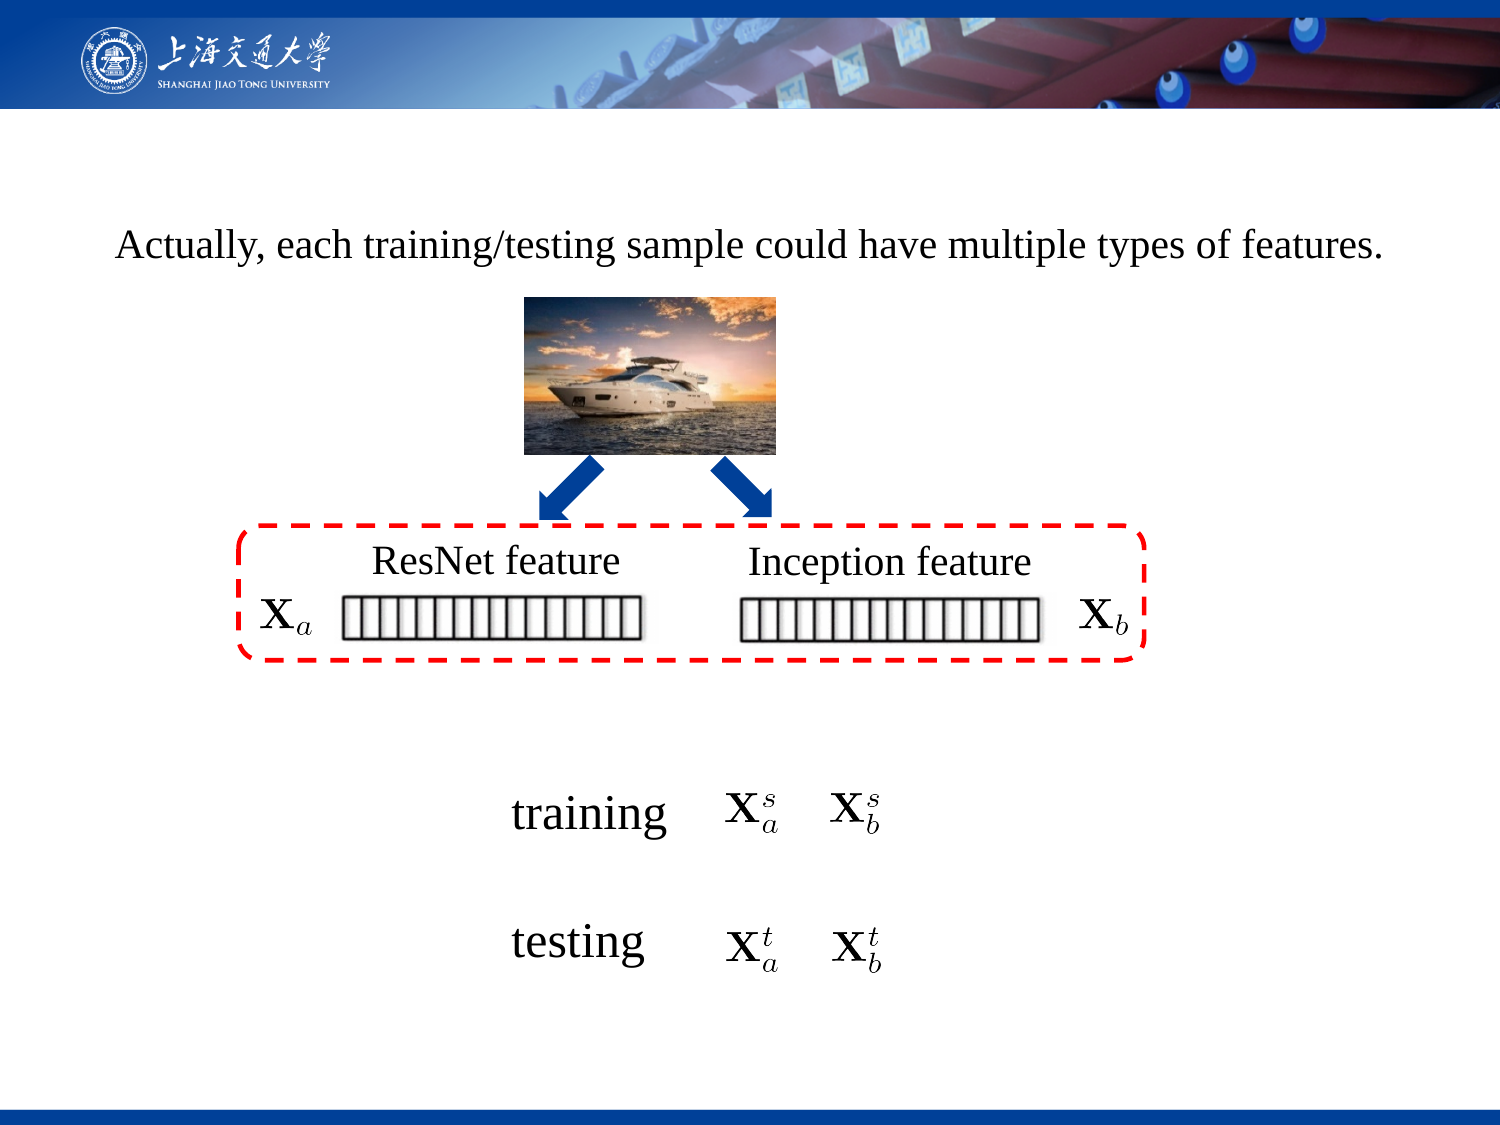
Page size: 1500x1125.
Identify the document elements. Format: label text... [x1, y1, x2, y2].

picture [868, 456, 921, 782]
picture [469, 454, 523, 779]
text_box [237, 524, 469, 662]
picture [830, 793, 879, 834]
picture [832, 927, 881, 973]
text_box [538, 455, 606, 521]
text_box Actually, each training/testing sample could have multiple types of features. [99, 209, 1401, 275]
picture [1079, 599, 1128, 635]
text_box testing [496, 900, 661, 975]
text_box [523, 524, 868, 662]
text_box [708, 455, 773, 519]
picture [726, 927, 778, 972]
picture [725, 793, 778, 833]
picture [0, 18, 1500, 109]
text_box [921, 524, 1146, 662]
picture [524, 297, 776, 455]
picture [260, 599, 312, 635]
text_box training [496, 771, 683, 847]
